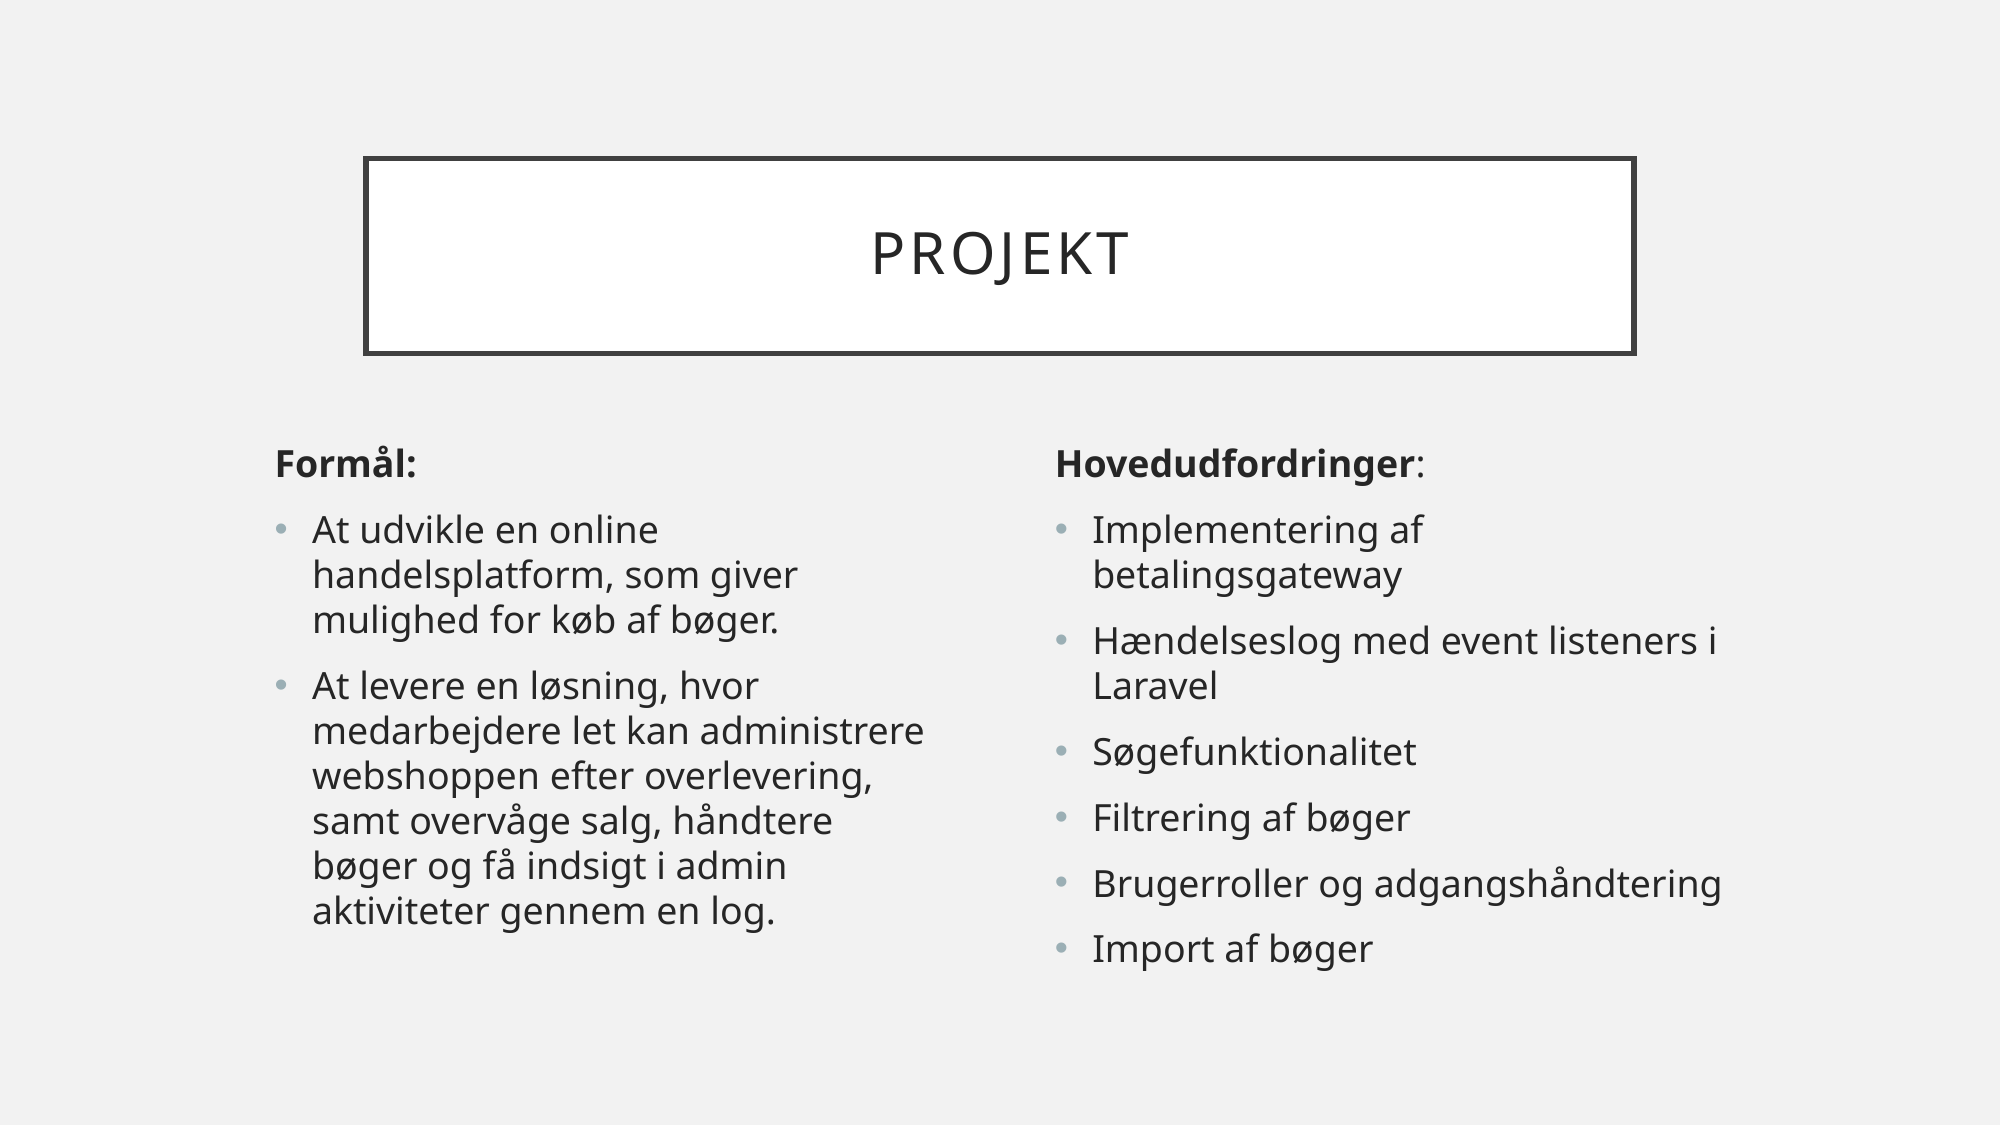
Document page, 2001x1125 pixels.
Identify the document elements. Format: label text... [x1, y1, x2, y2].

title Projekt [363, 156, 1637, 356]
list Hovedudfordringer: Implementering af betalingsgateway Hændelseslog med event listeners i Laravel Søgefunktionalitet Filtrering af bøger Brugerroller og adgangshåndtering Import af bøger [1039, 432, 1741, 942]
list Formål: At udvikle en online handelsplatform, som giver mulighed for køb af bøger. At levere en løsning, hvor medarbejdere let kan administrere webshoppen efter overlevering, samt overvåge salg, håndtere bøger og få indsigt i admin aktiviteter gennem en log. [259, 432, 961, 942]
